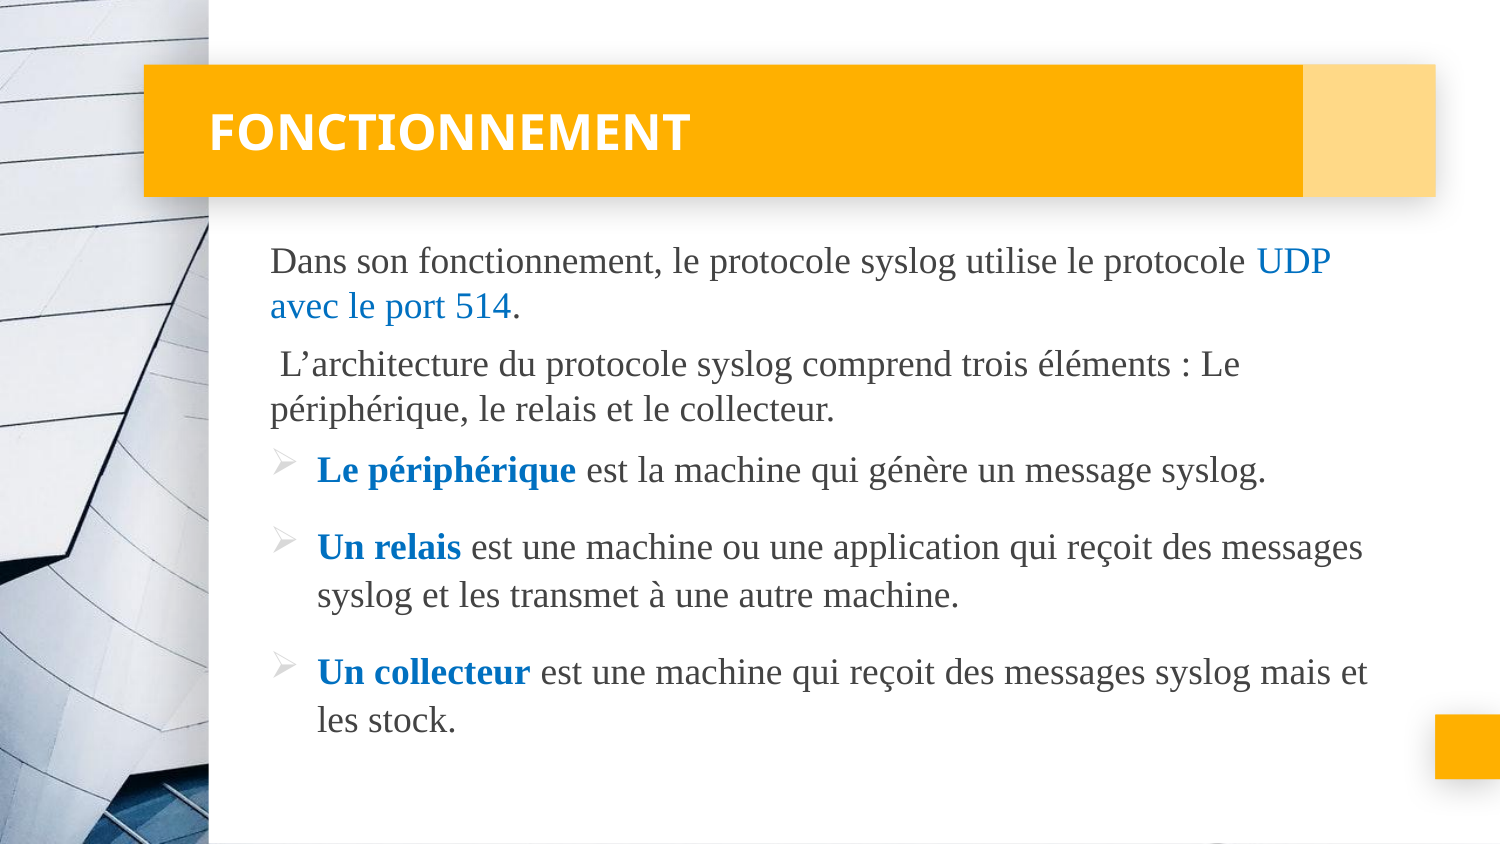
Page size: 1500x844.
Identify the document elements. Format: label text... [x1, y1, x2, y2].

picture [0, 0, 208, 844]
slide_number [1435, 714, 1500, 780]
title FONCTIONNEMENT [193, 64, 1300, 197]
list Dans son fonctionnement, le protocole syslog utilise le protocole UDP avec le port 514. L’architecture du protocole syslog comprend trois éléments : Le périphérique, le relais et le collecteur. Le périphérique est la machine qui génère un message syslog. Un relais est une machine ou une application qui reçoit des messages syslog et les transmet à une autre machine. Un collecteur est une machine qui reçoit des messages syslog mais et les stock. [255, 221, 1418, 780]
